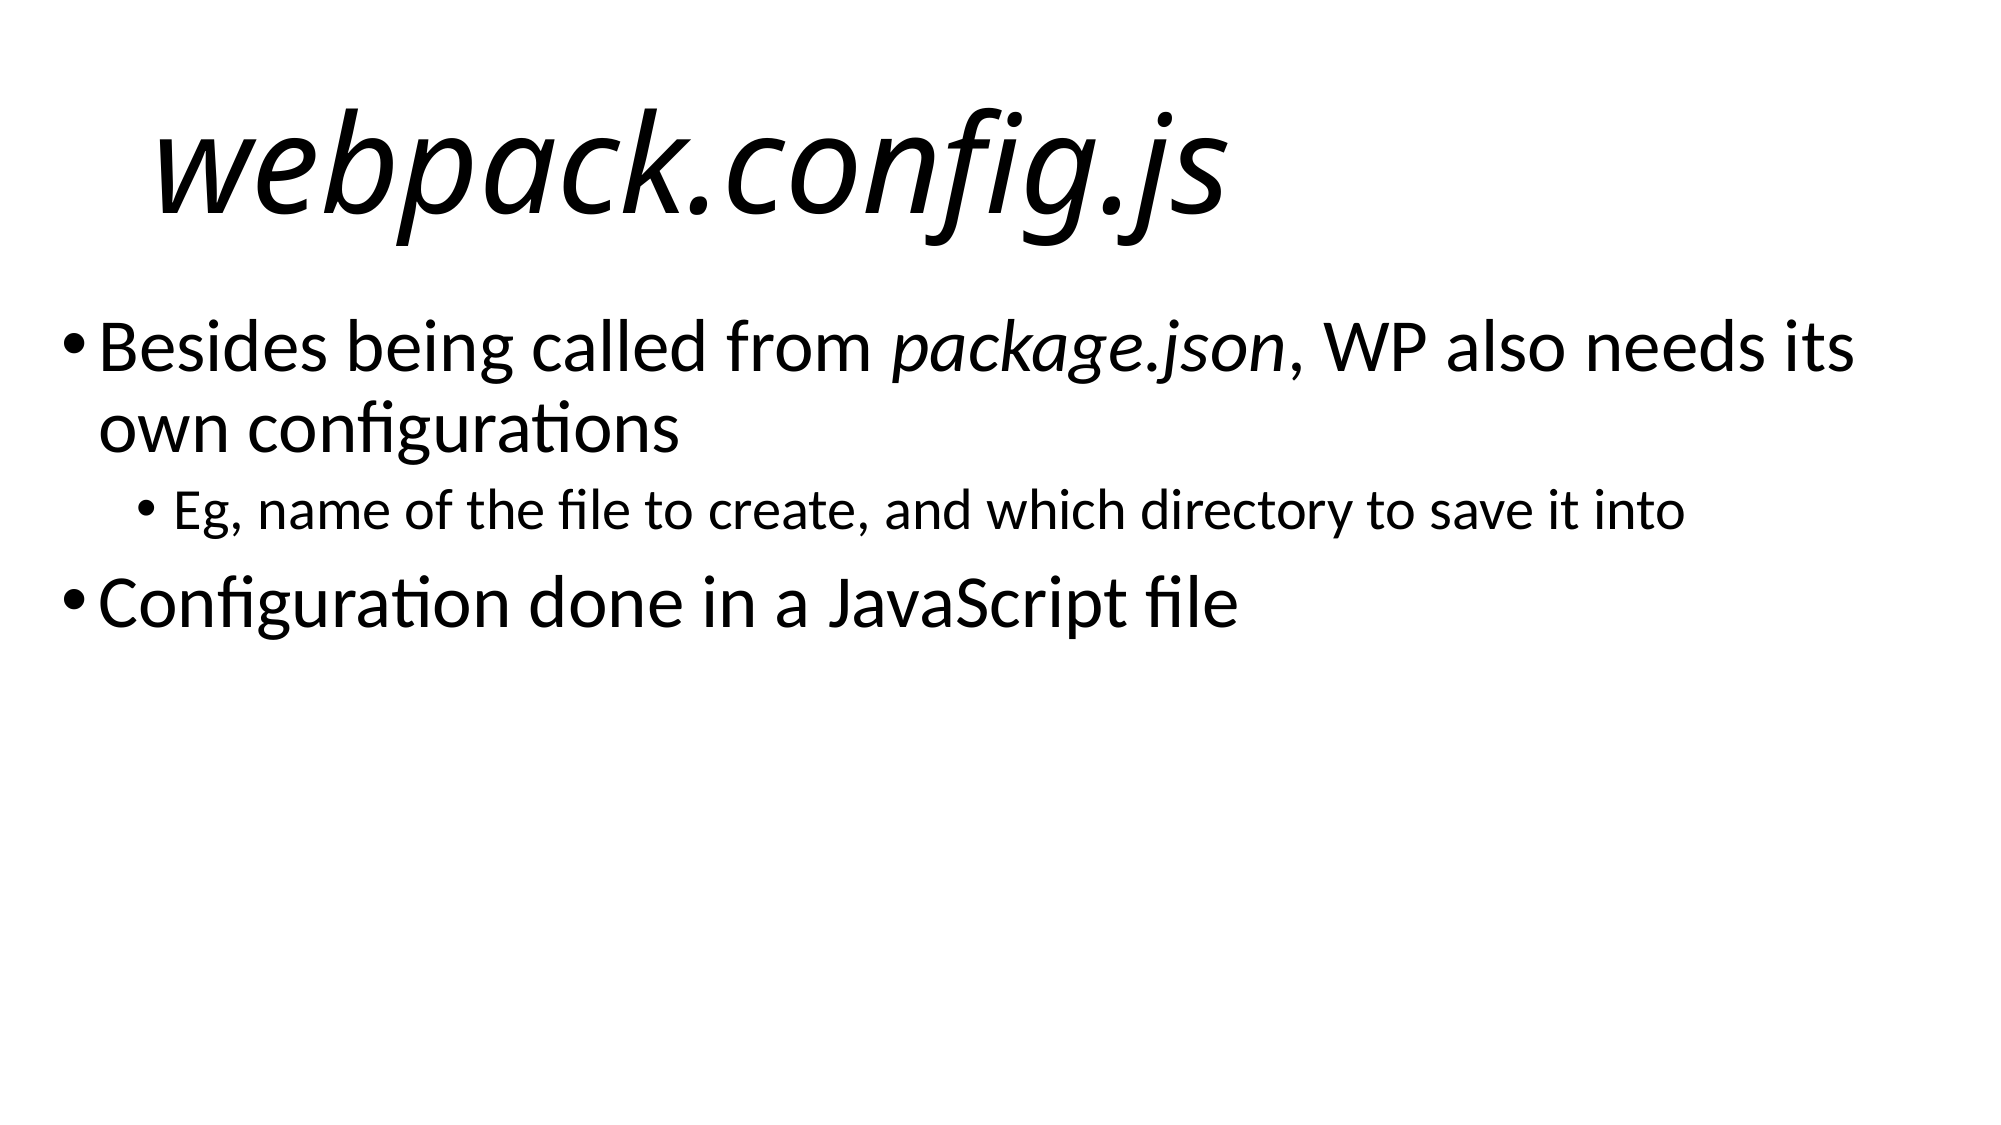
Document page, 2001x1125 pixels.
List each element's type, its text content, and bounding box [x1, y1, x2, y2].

title webpack.config.js [137, 59, 1863, 278]
list Besides being called from package.json, WP also needs its own configurations Eg, name of the file to create, and which directory to save it into Configuration done in a JavaScript file [45, 299, 1972, 1086]
